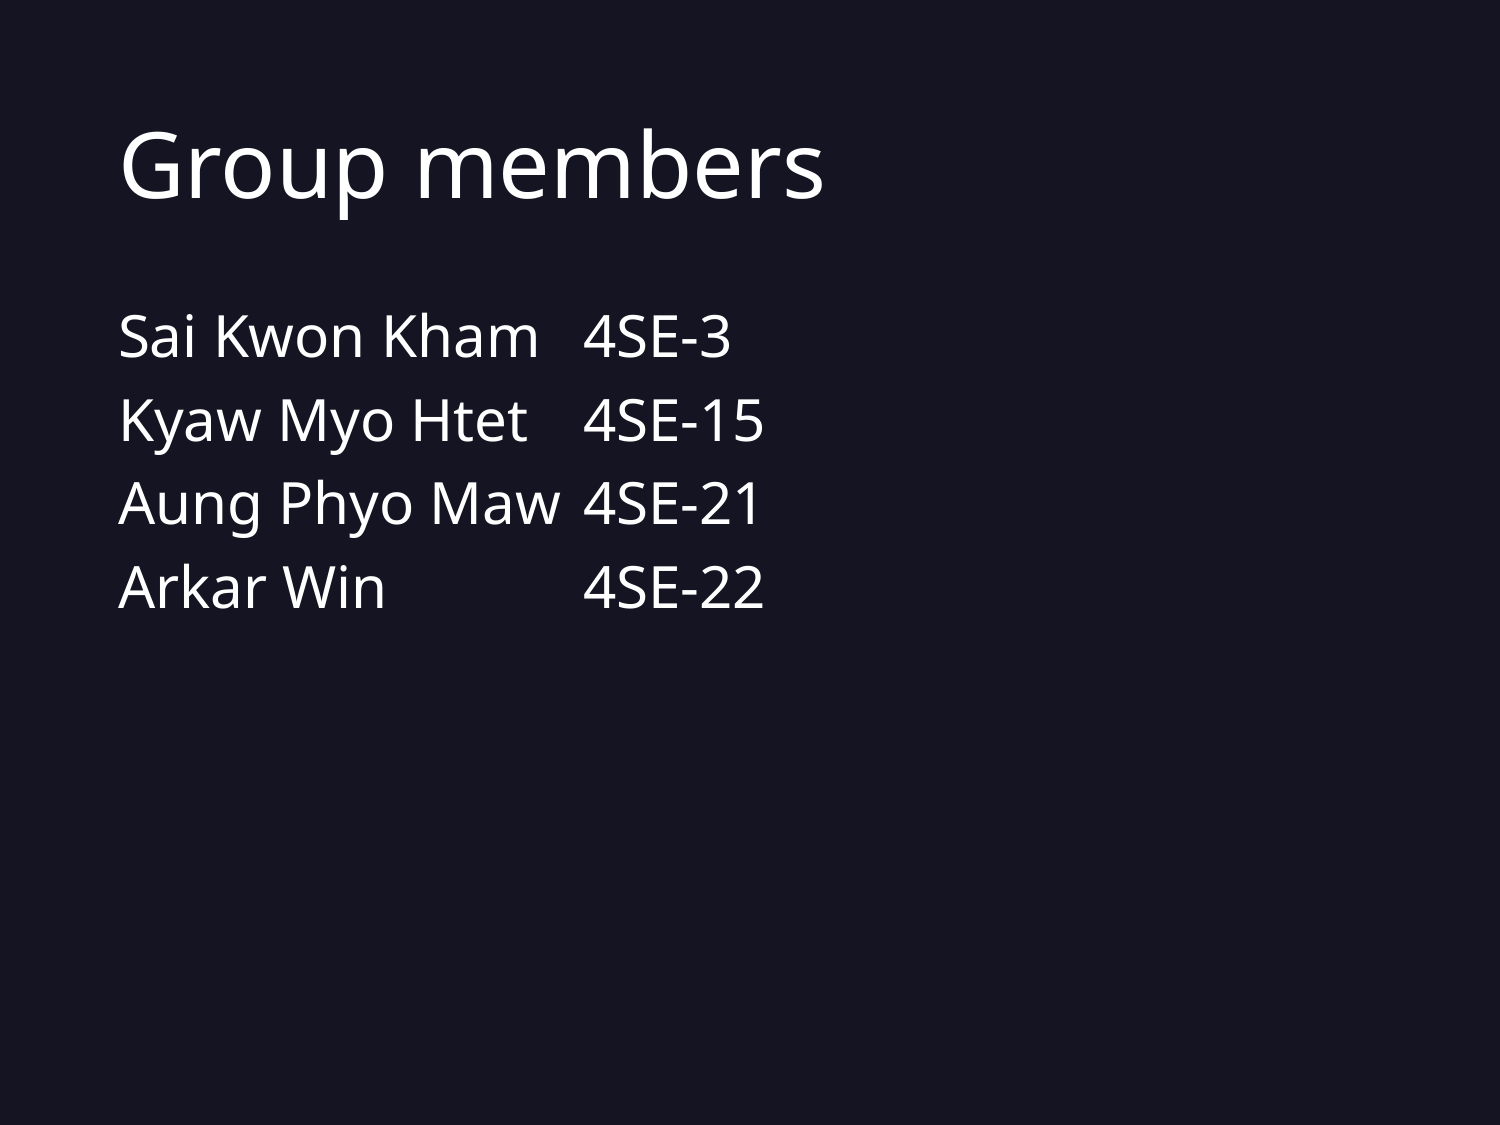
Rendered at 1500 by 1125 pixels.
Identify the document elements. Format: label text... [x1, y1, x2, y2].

title Group members [103, 59, 1397, 278]
list Sai Kwon Kham 4SE-3 Kyaw Myo Htet 4SE-15 Aung Phyo Maw 4SE-21 Arkar Win 4SE-22 [103, 299, 1397, 1014]
